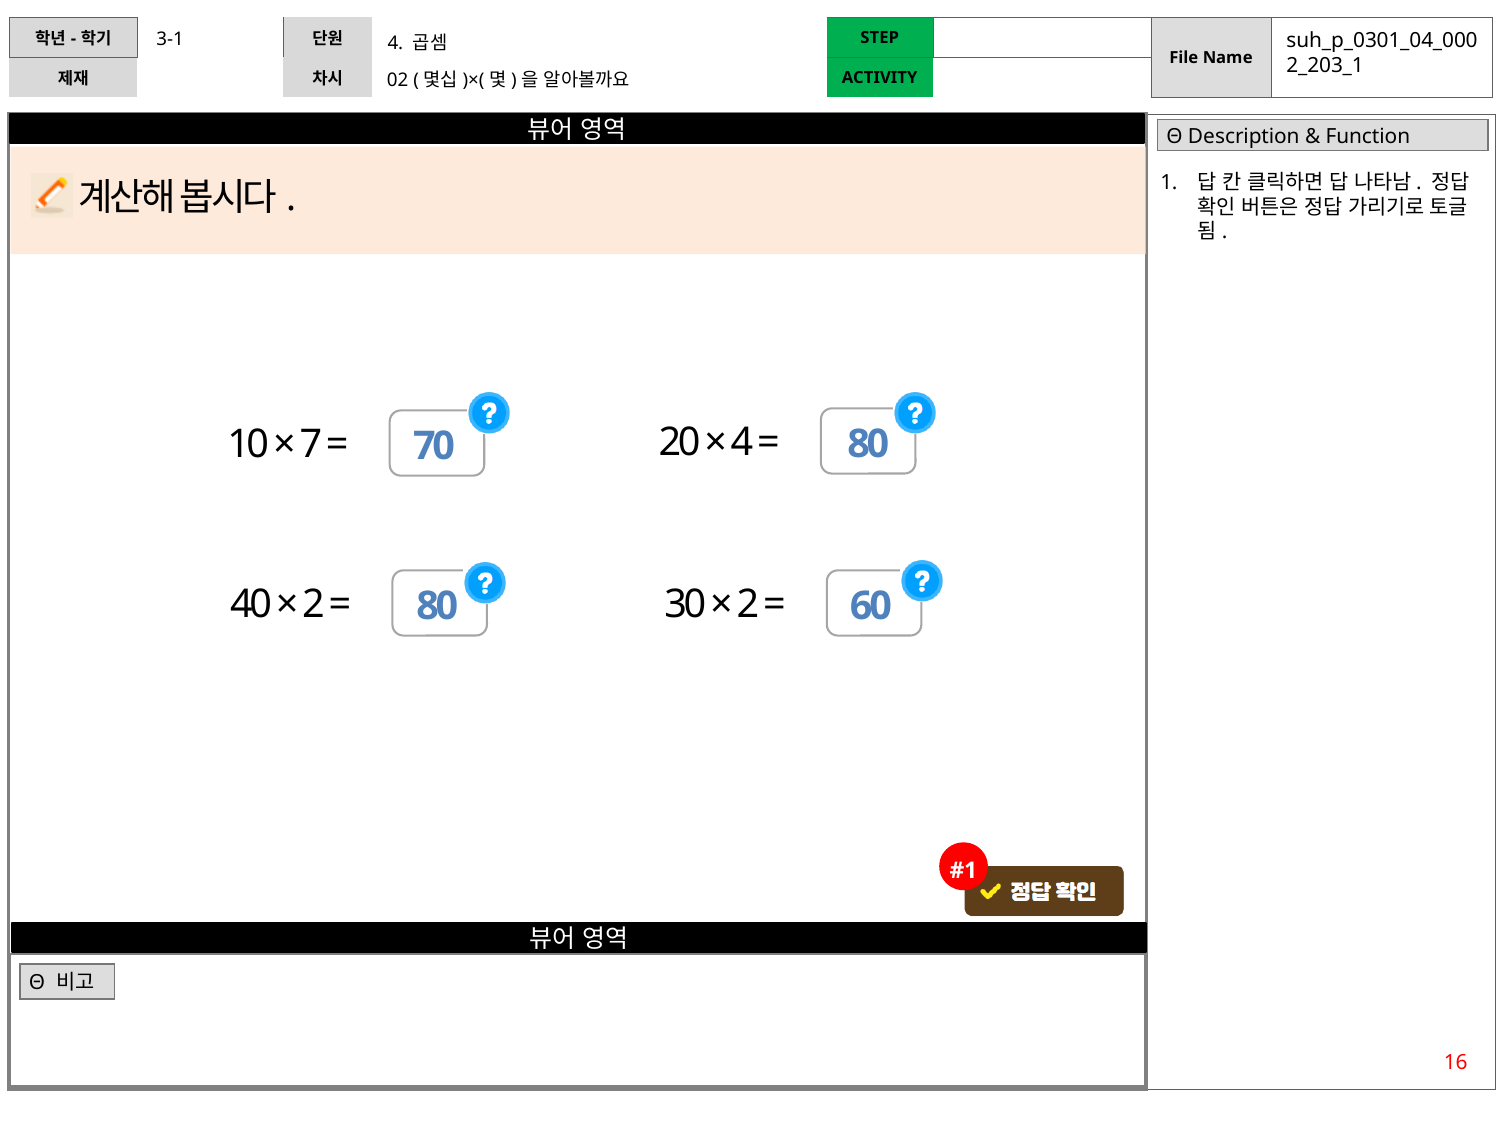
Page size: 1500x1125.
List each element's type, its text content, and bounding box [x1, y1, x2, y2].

text_box 답 칸 클릭하면 답 나타남. 정답 확인 버튼은 정답 가리기로 토글 됨. [1145, 160, 1500, 251]
text_box 4. 곱셈 [372, 23, 828, 48]
table_header Θ Description & Function [1158, 120, 1487, 150]
picture [892, 390, 936, 434]
picture [899, 559, 943, 603]
text_box 02 (몇십)×(몇)을 알아볼까요 [372, 60, 821, 96]
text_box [649, 570, 922, 636]
text_box 계산해 봅시다. [63, 165, 1150, 225]
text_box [643, 408, 916, 474]
text_box suh_p_0301_04_0002_203_1 [1271, 18, 1500, 84]
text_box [212, 410, 485, 476]
text_box 3-1 [141, 18, 284, 55]
picture [462, 561, 506, 605]
picture [31, 173, 73, 218]
picture [963, 863, 1126, 918]
picture [467, 390, 510, 434]
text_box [214, 570, 488, 636]
text_box #1 [937, 840, 990, 892]
text_box [9, 145, 1148, 256]
text_box [1145, 251, 1500, 326]
